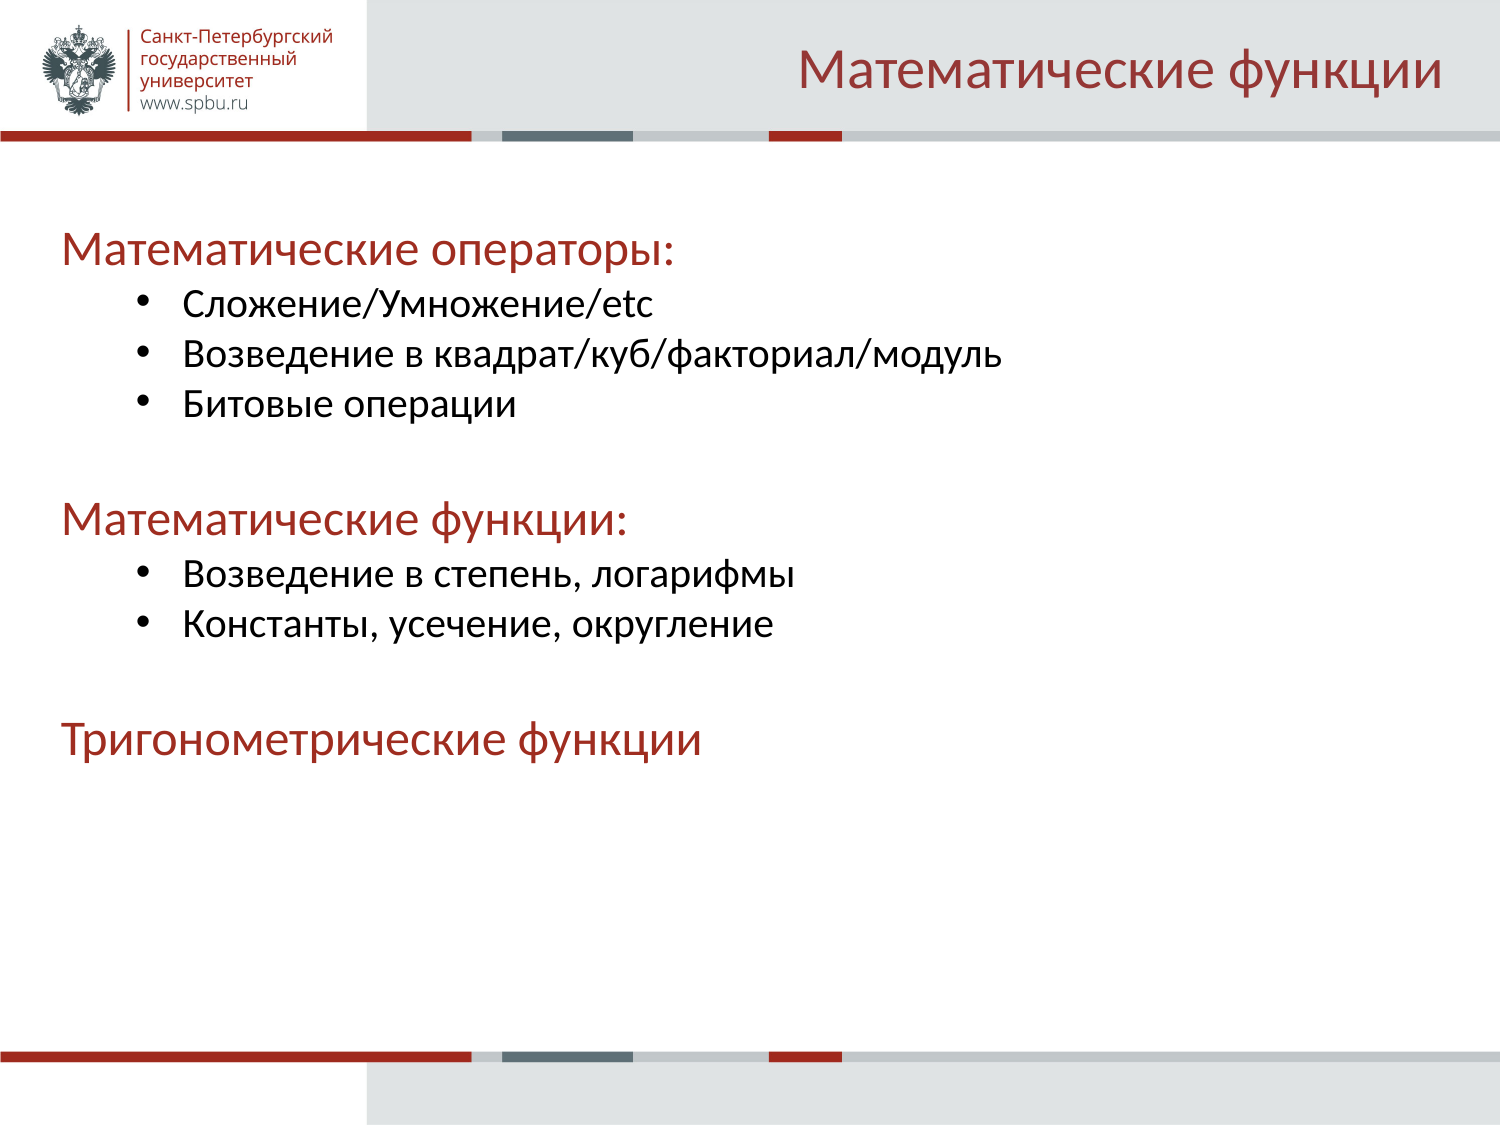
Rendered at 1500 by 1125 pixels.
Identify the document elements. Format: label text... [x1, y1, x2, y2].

title Математические функции [395, 30, 1459, 100]
picture [0, 0, 1500, 1125]
slide_number [76, 1057, 427, 1118]
text_box Математические операторы: Сложение/Умножение/etc Возведение в квадрат/куб/факториал/модуль Битовые операции Математические функции: Возведение в степень, логарифмы Константы, усечение, округление Тригонометрические функции [46, 208, 1418, 834]
